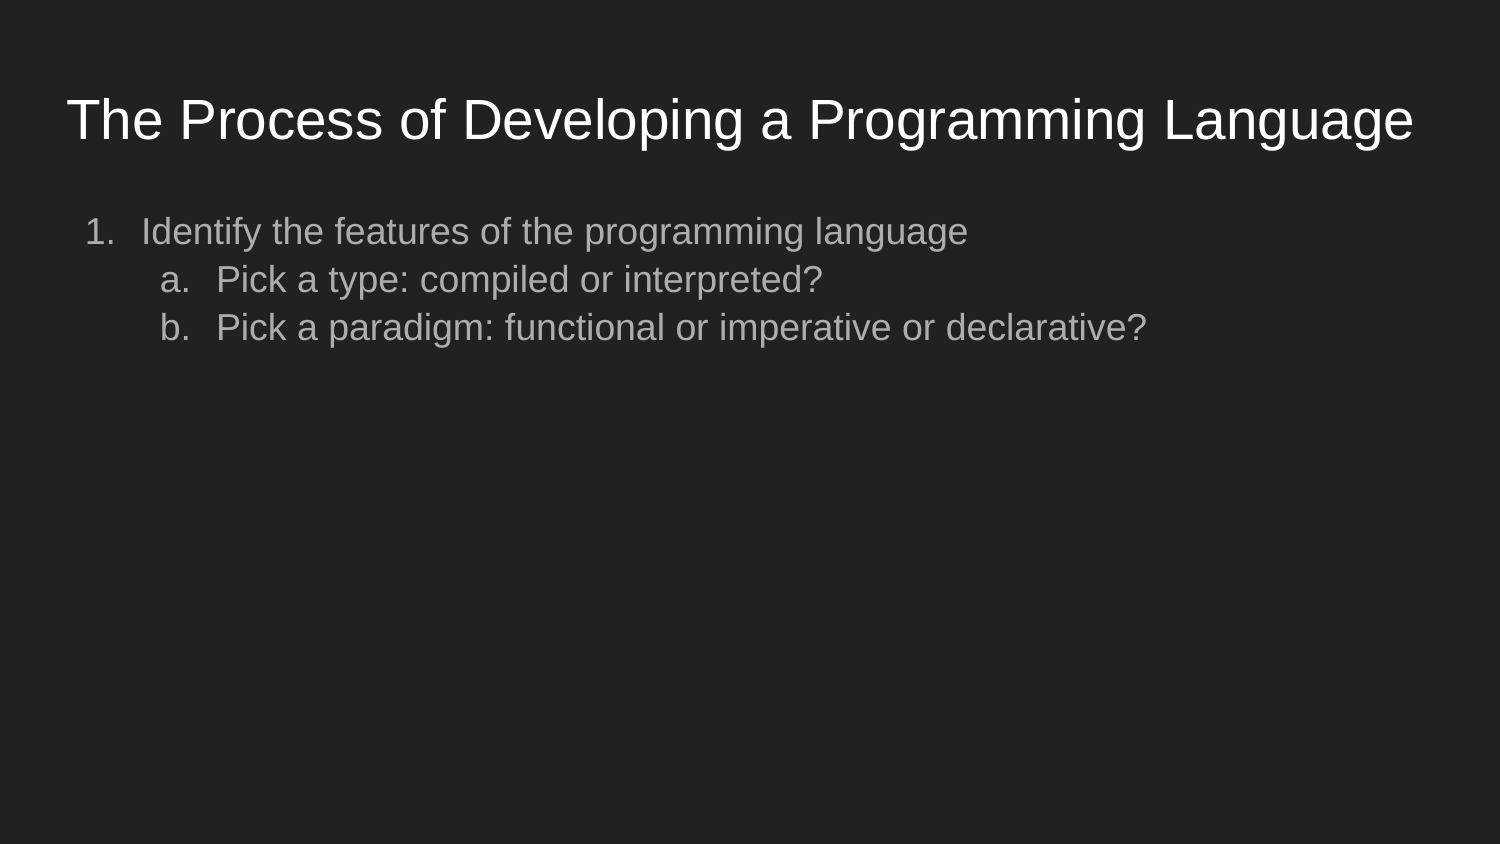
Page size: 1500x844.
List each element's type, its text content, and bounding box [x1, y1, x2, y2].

title The Process of Developing a Programming Language [51, 72, 1449, 167]
list Identify the features of the programming language Pick a type: compiled or interpreted? Pick a paradigm: functional or imperative or declarative? [51, 189, 1449, 750]
